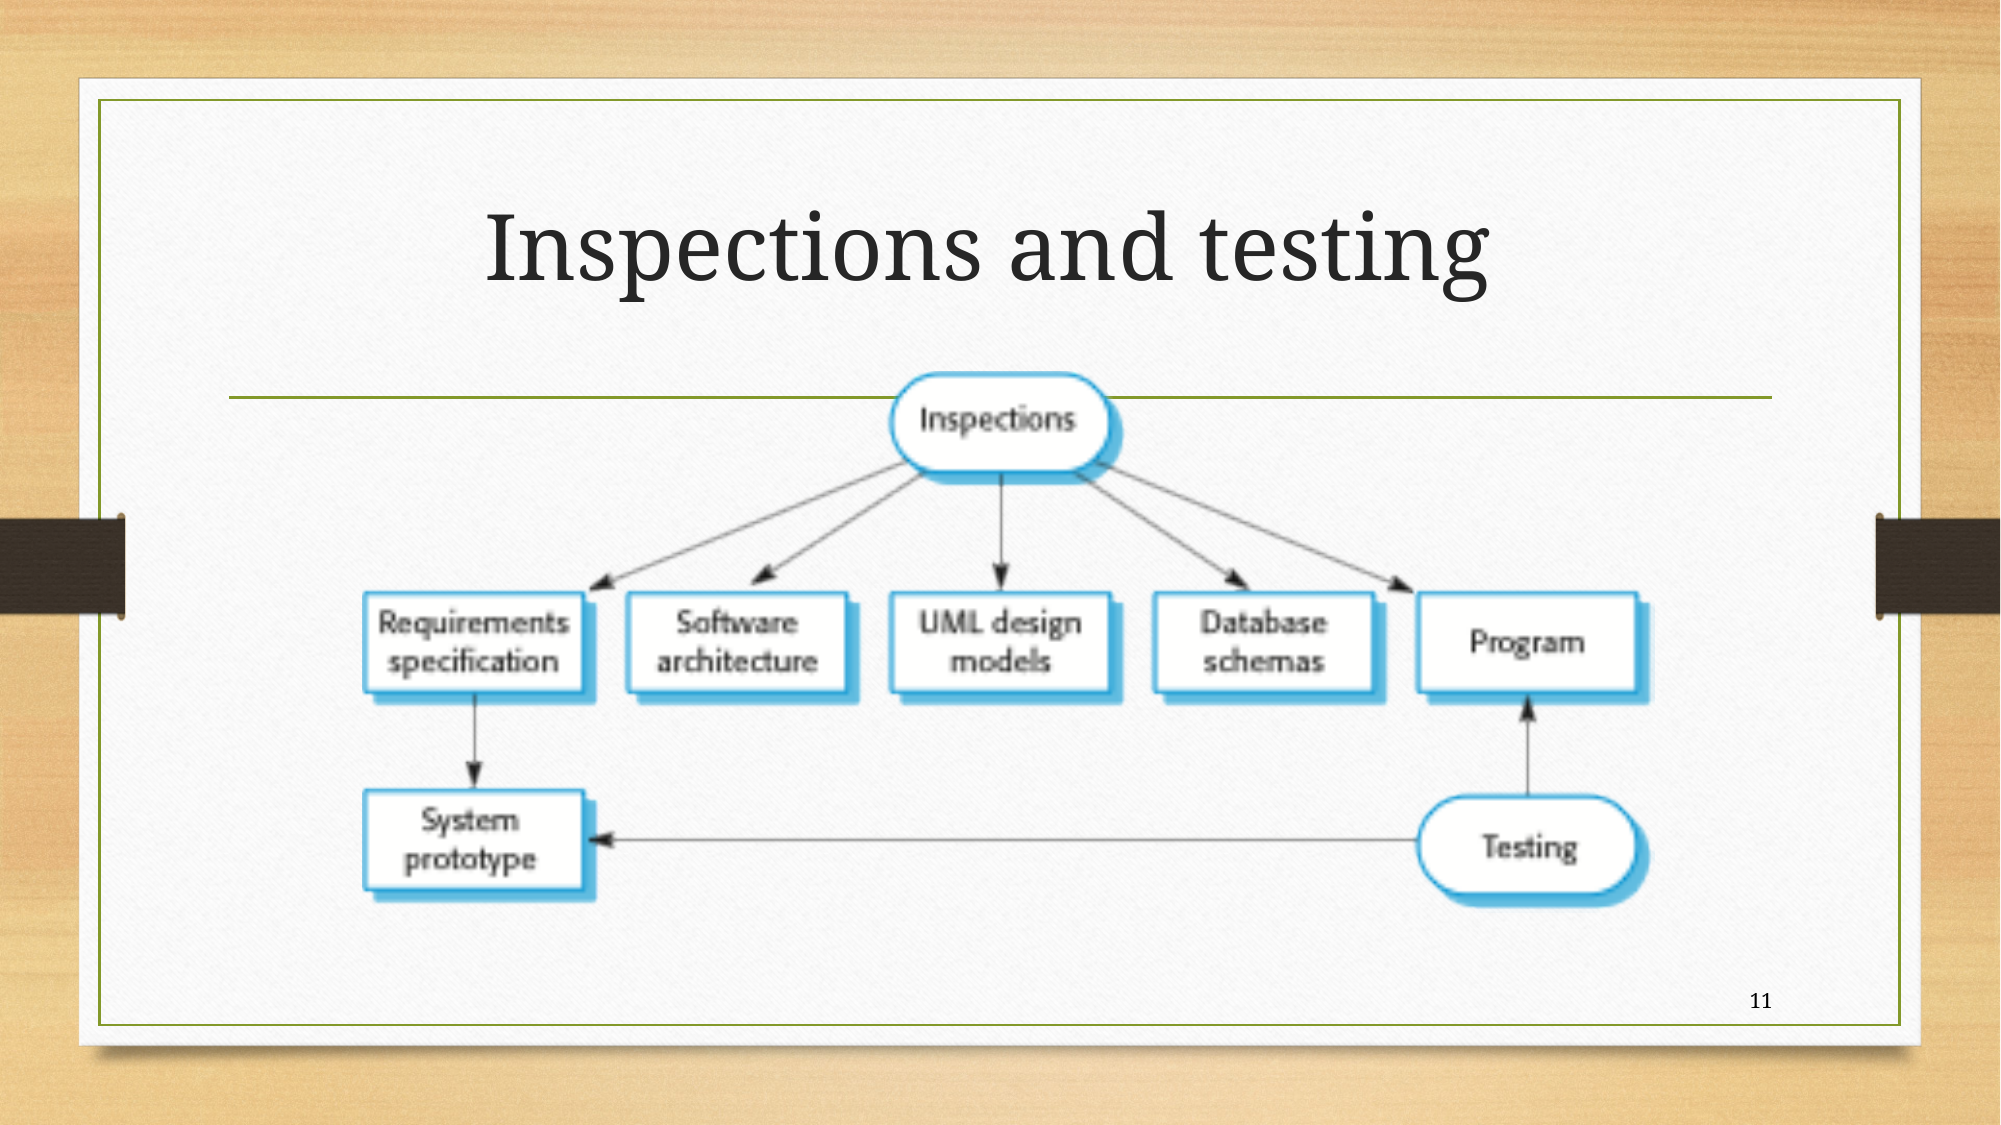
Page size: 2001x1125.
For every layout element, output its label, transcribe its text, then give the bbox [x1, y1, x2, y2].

title Inspections and testing [212, 161, 1788, 327]
picture [0, 0, 2001, 1125]
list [362, 286, 1655, 998]
slide_number 11 [1698, 979, 1788, 1025]
